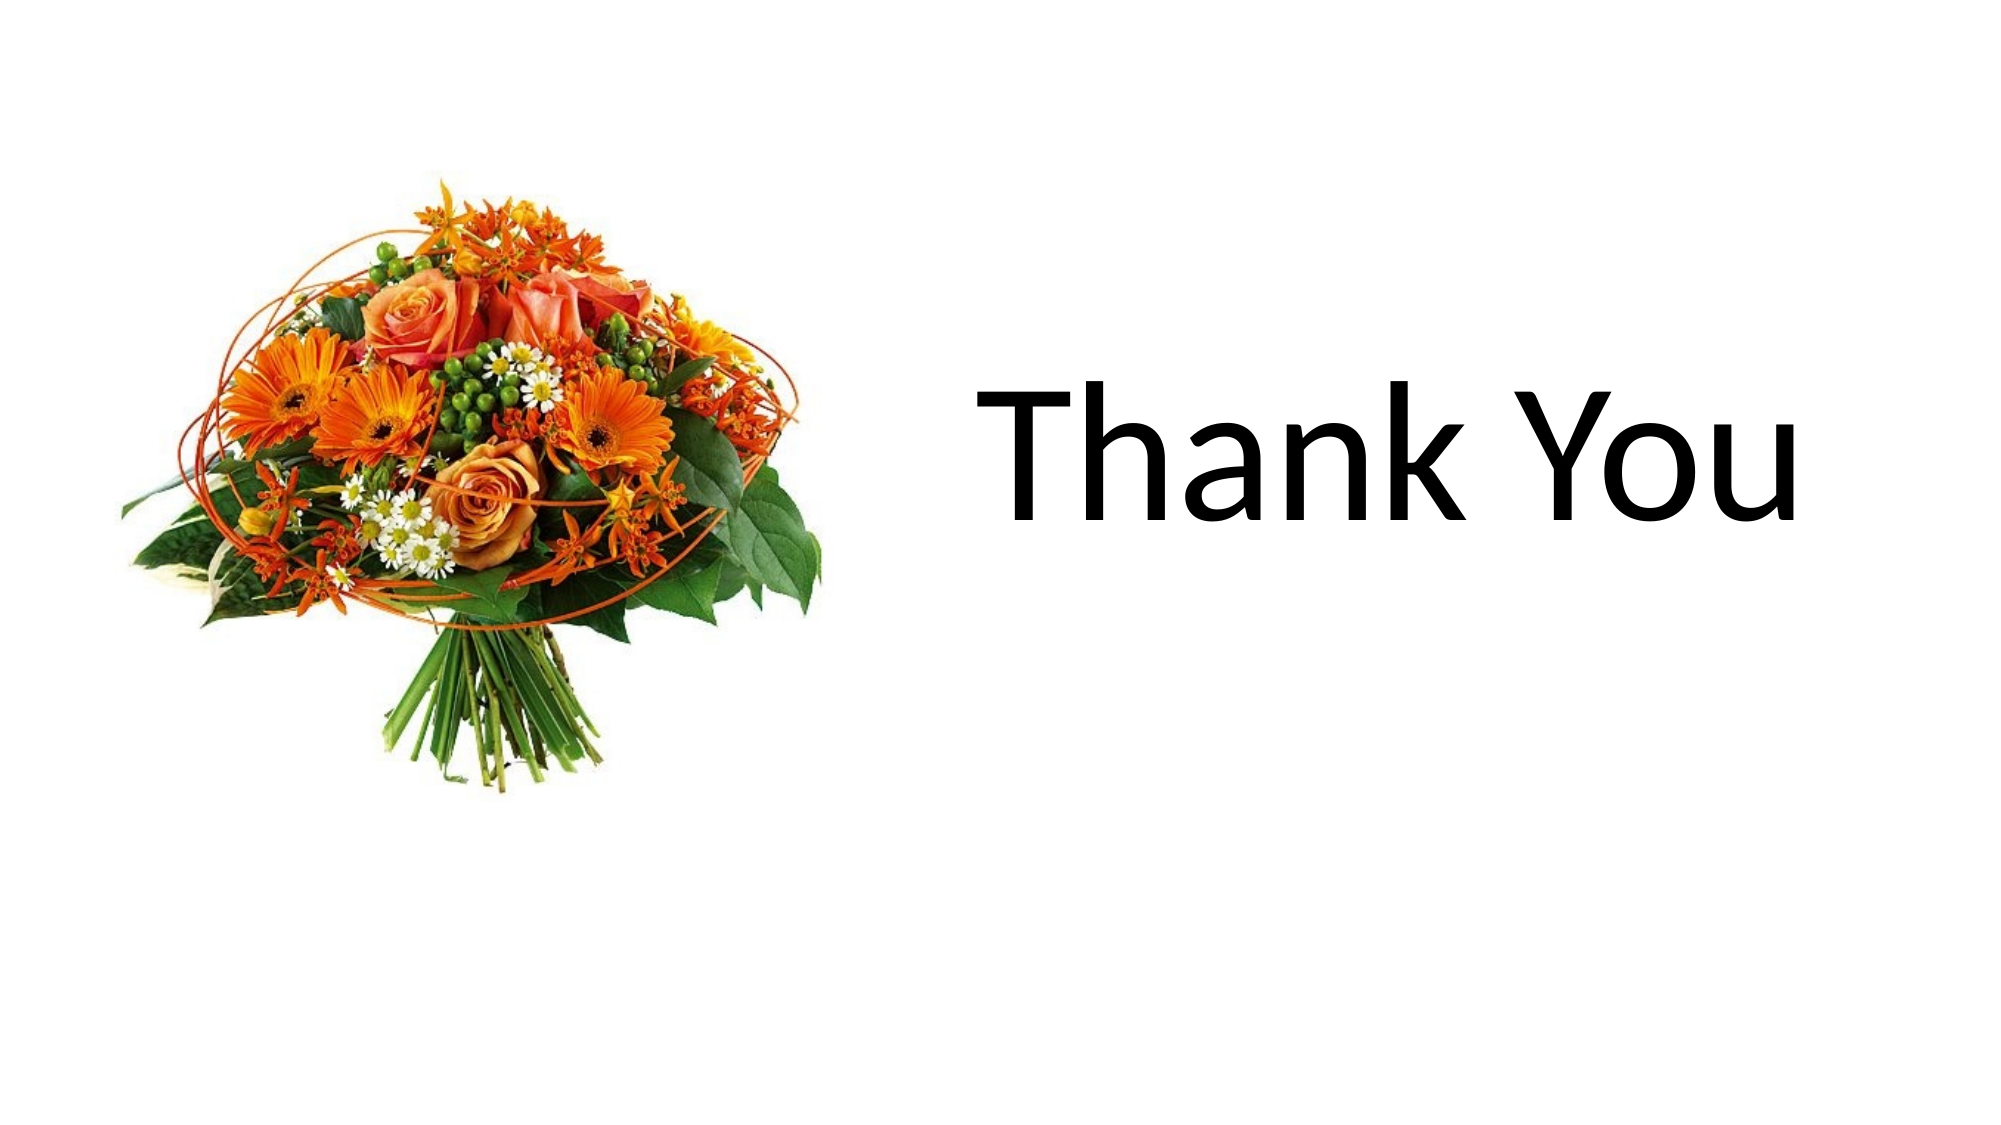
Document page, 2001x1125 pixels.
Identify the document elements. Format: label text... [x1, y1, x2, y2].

list Thank You [943, 340, 1841, 496]
picture [113, 168, 852, 802]
